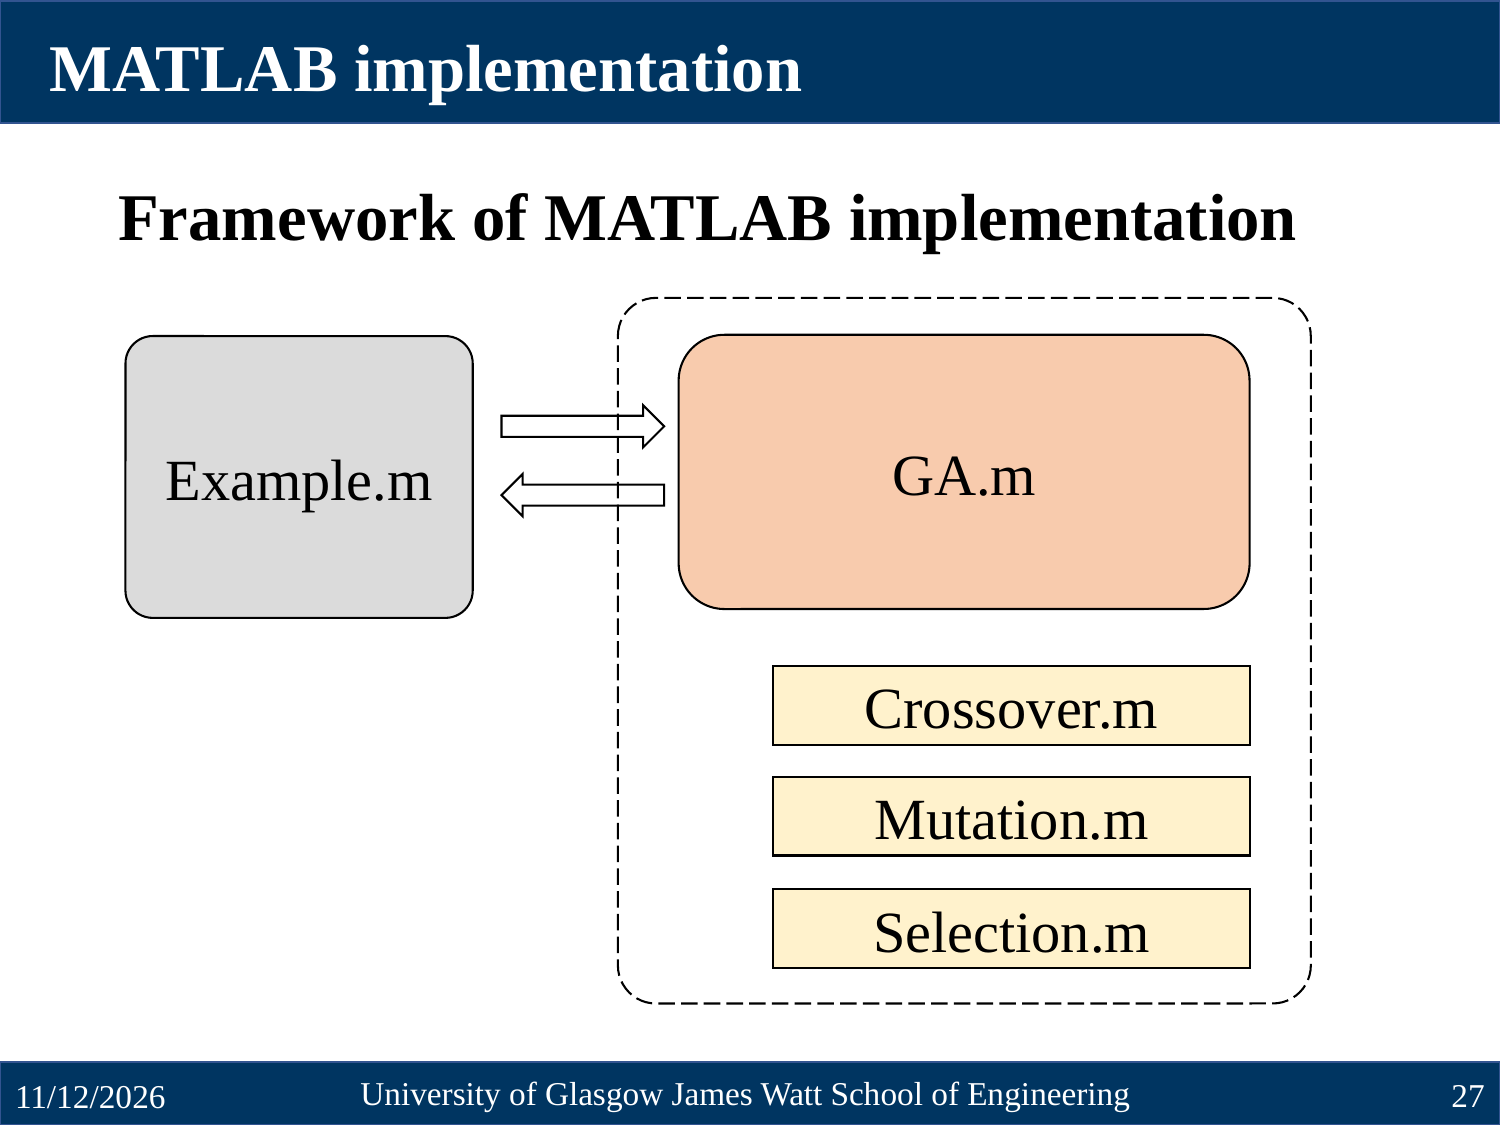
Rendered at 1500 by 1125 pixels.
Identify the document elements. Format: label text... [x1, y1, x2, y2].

text_box [616, 296, 1312, 1005]
footer University of Glasgow James Watt School of Engineering [337, 1062, 1163, 1123]
text_box Framework of MATLAB implementation [103, 166, 1331, 261]
text_box [500, 414, 617, 438]
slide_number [0, 1065, 338, 1125]
text_box [500, 471, 617, 519]
text_box Example.m [124, 334, 474, 619]
slide_number 27 [1162, 1063, 1500, 1124]
text_box MATLAB implementation [34, 17, 818, 113]
